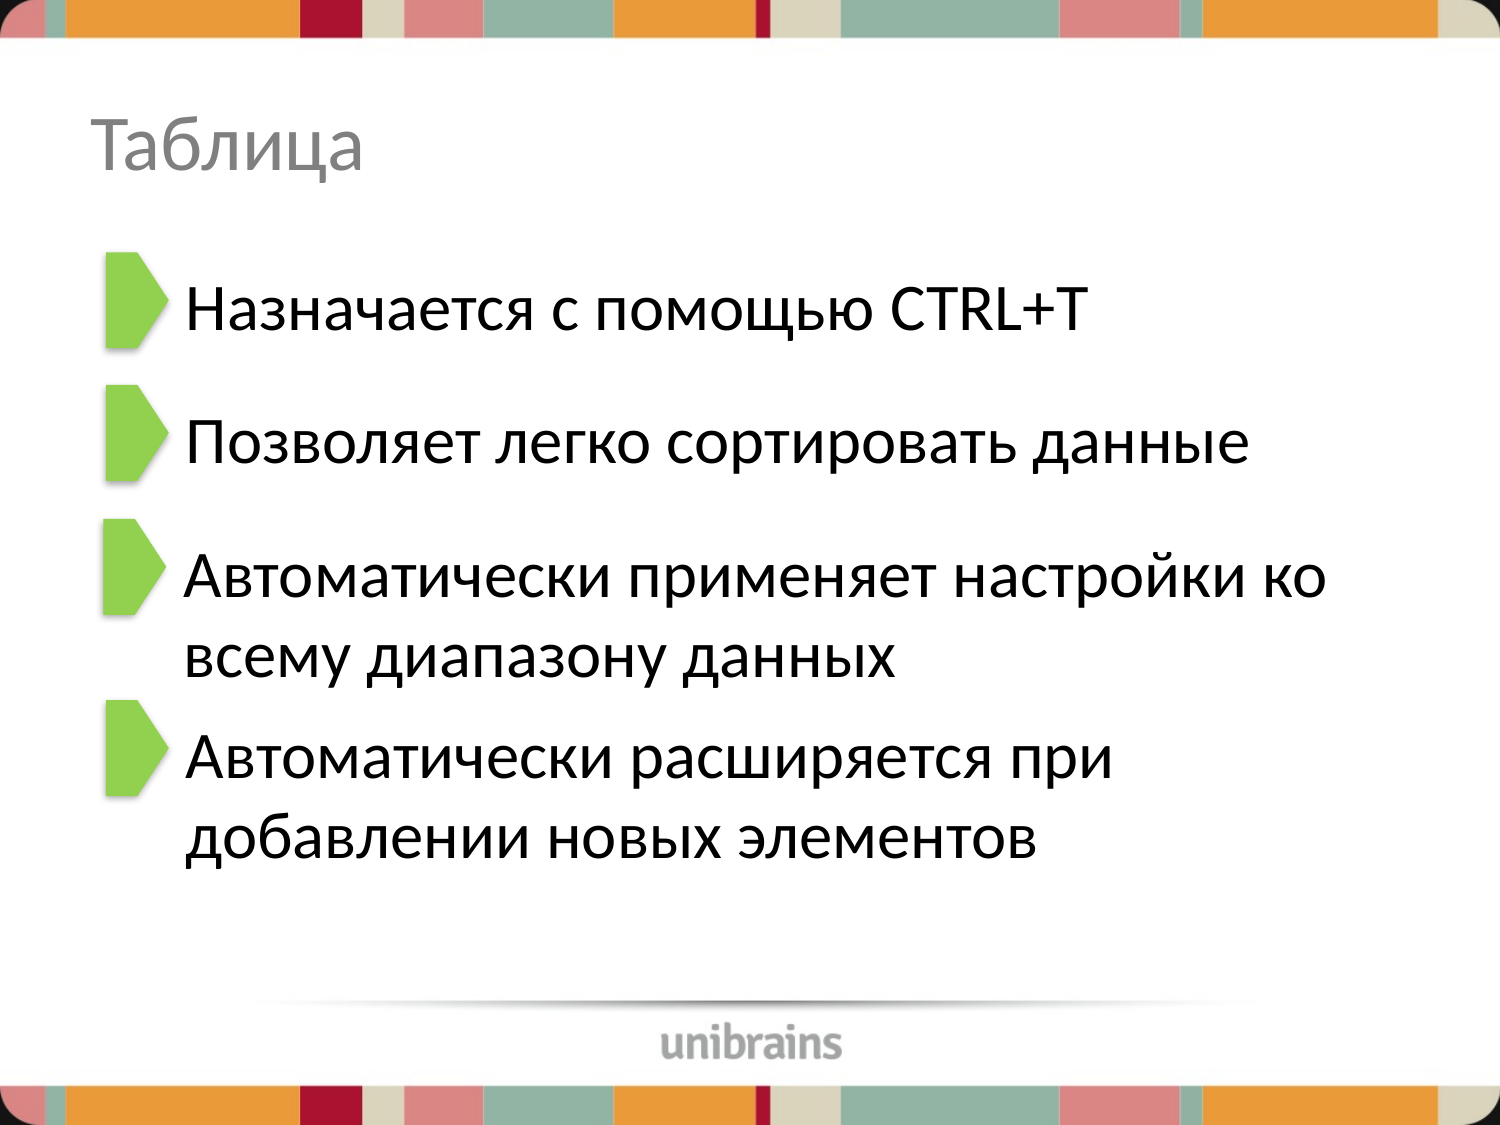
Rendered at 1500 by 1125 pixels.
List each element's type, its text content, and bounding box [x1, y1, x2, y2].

text_box Позволяет легко сортировать данные [171, 389, 1480, 485]
text_box [105, 251, 170, 350]
text_box [105, 384, 170, 482]
text_box Автоматически расширяется при добавлении новых элементов [171, 704, 1480, 880]
title Таблица [75, 45, 1425, 233]
text_box Автоматически применяет настройки ко всему диапазону данных [168, 523, 1478, 699]
text_box [105, 699, 170, 797]
picture [0, 0, 1500, 1125]
text_box [102, 518, 168, 616]
text_box Назначается с помощью CTRL+T [171, 256, 1480, 352]
